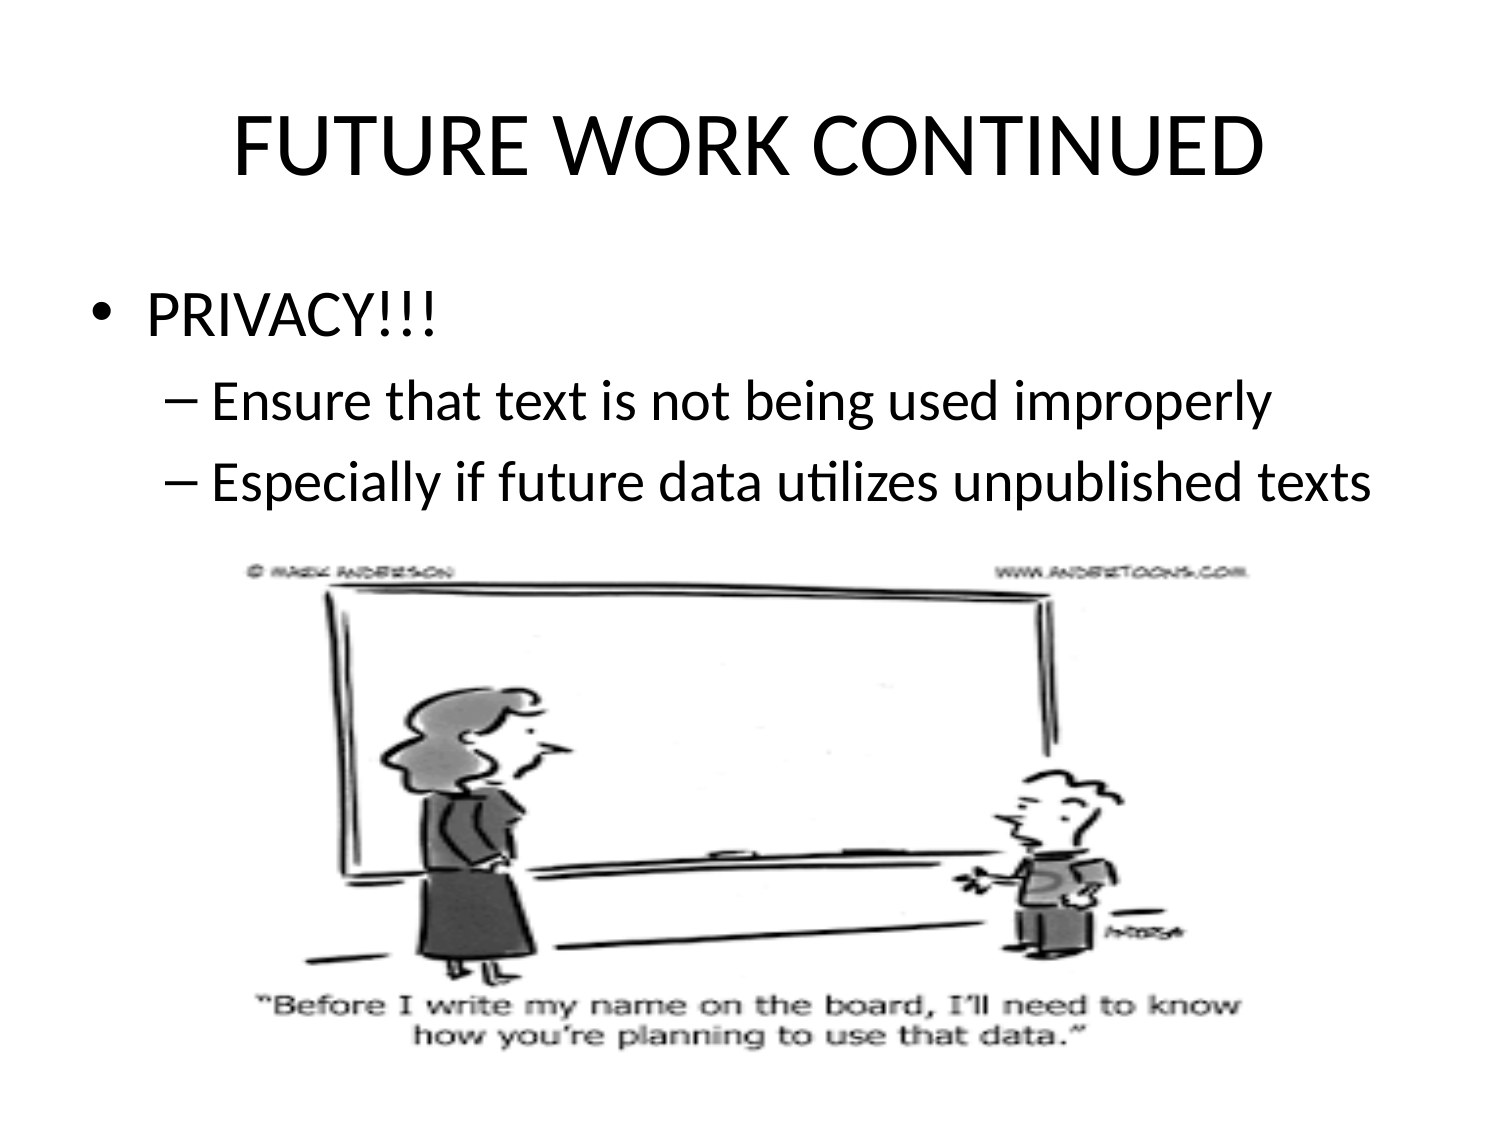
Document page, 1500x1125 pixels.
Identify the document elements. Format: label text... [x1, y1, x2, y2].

list PRIVACY!!! Ensure that text is not being used improperly Especially if future data utilizes unpublished texts [75, 262, 1425, 1005]
picture [241, 562, 1255, 1055]
title FUTURE WORK CONTINUED [75, 45, 1425, 233]
